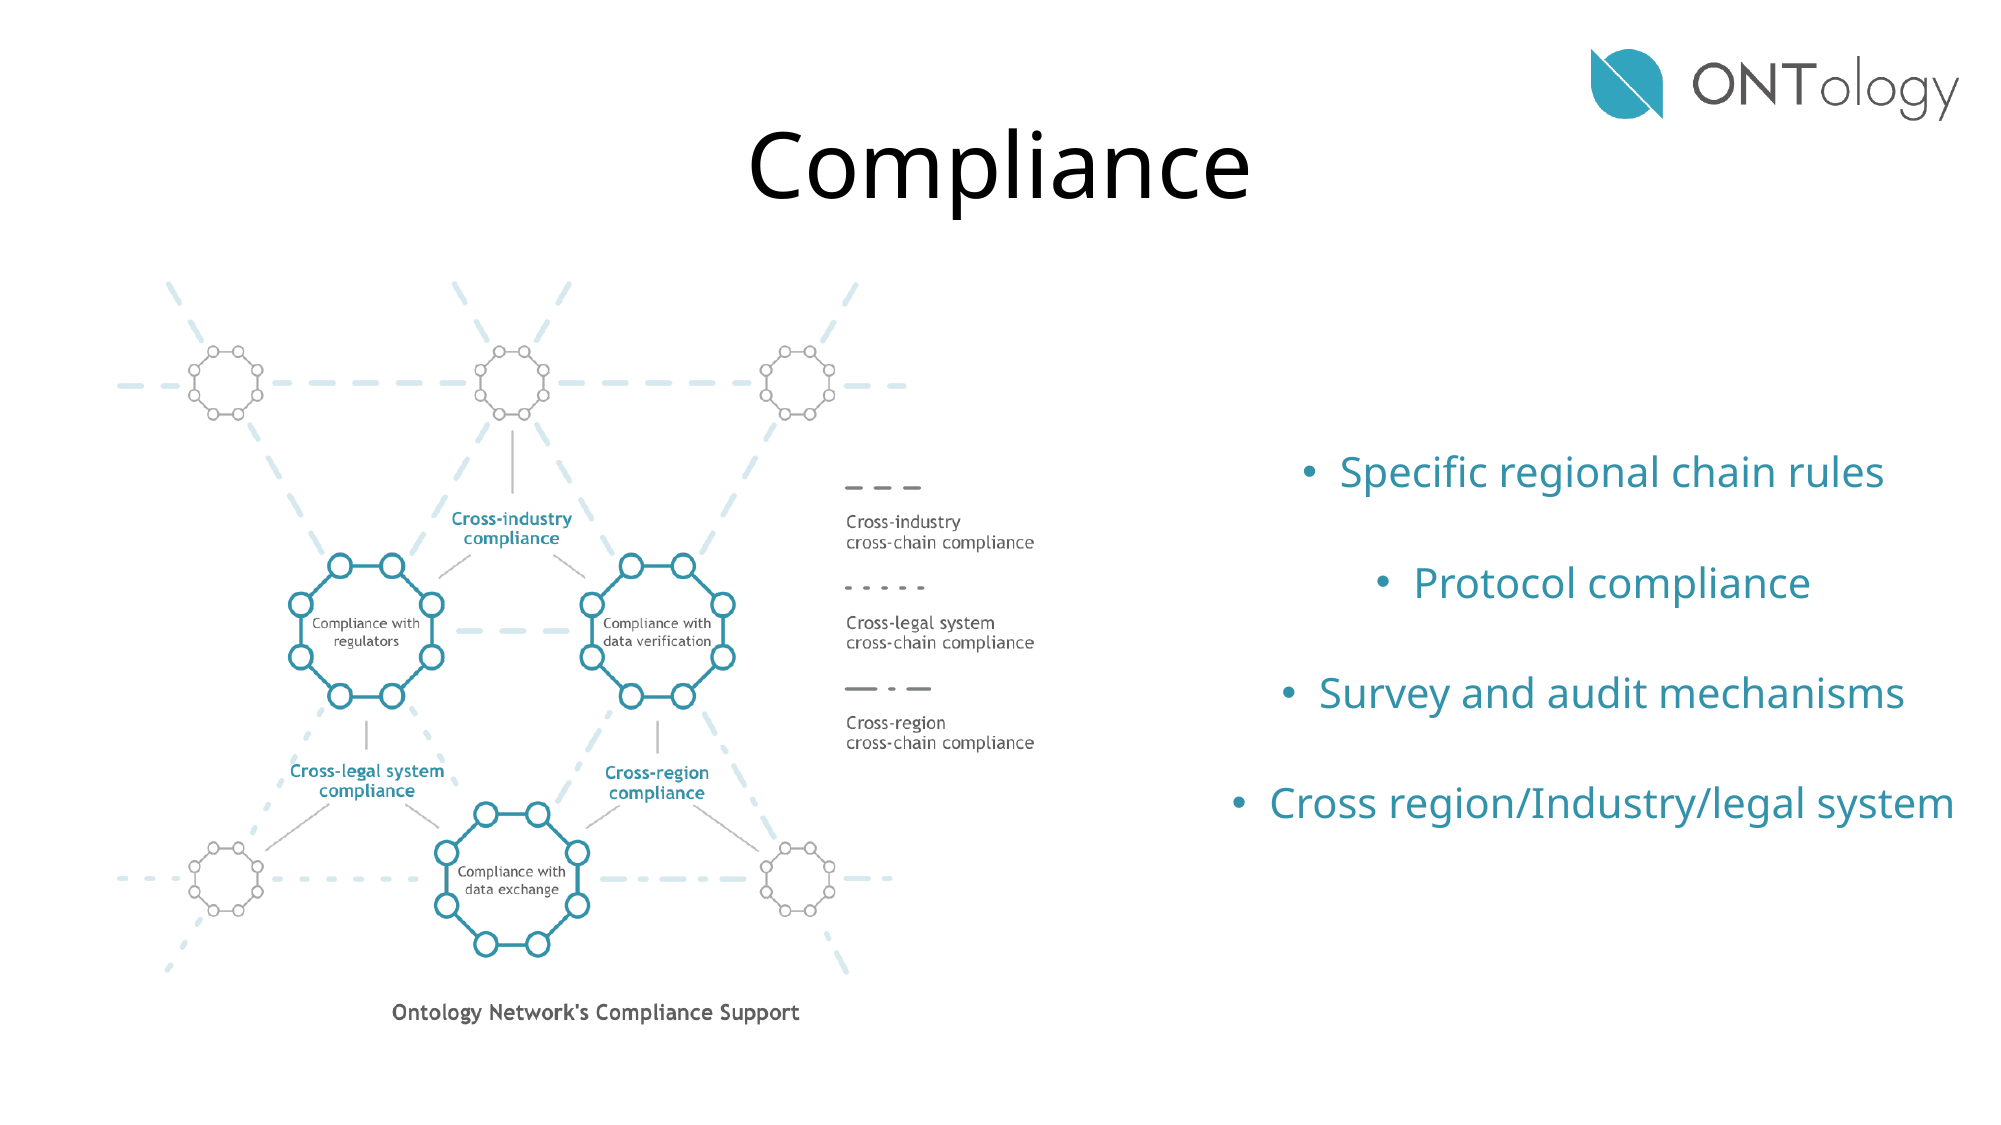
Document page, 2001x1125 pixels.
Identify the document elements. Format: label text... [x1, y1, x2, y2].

picture [1591, 49, 1959, 121]
title Compliance [57, 59, 1943, 278]
list Specific regional chain rules Protocol compliance Survey and audit mechanisms Cross region/Industry/legal system [1101, 388, 2000, 1017]
picture [89, 277, 1101, 1034]
